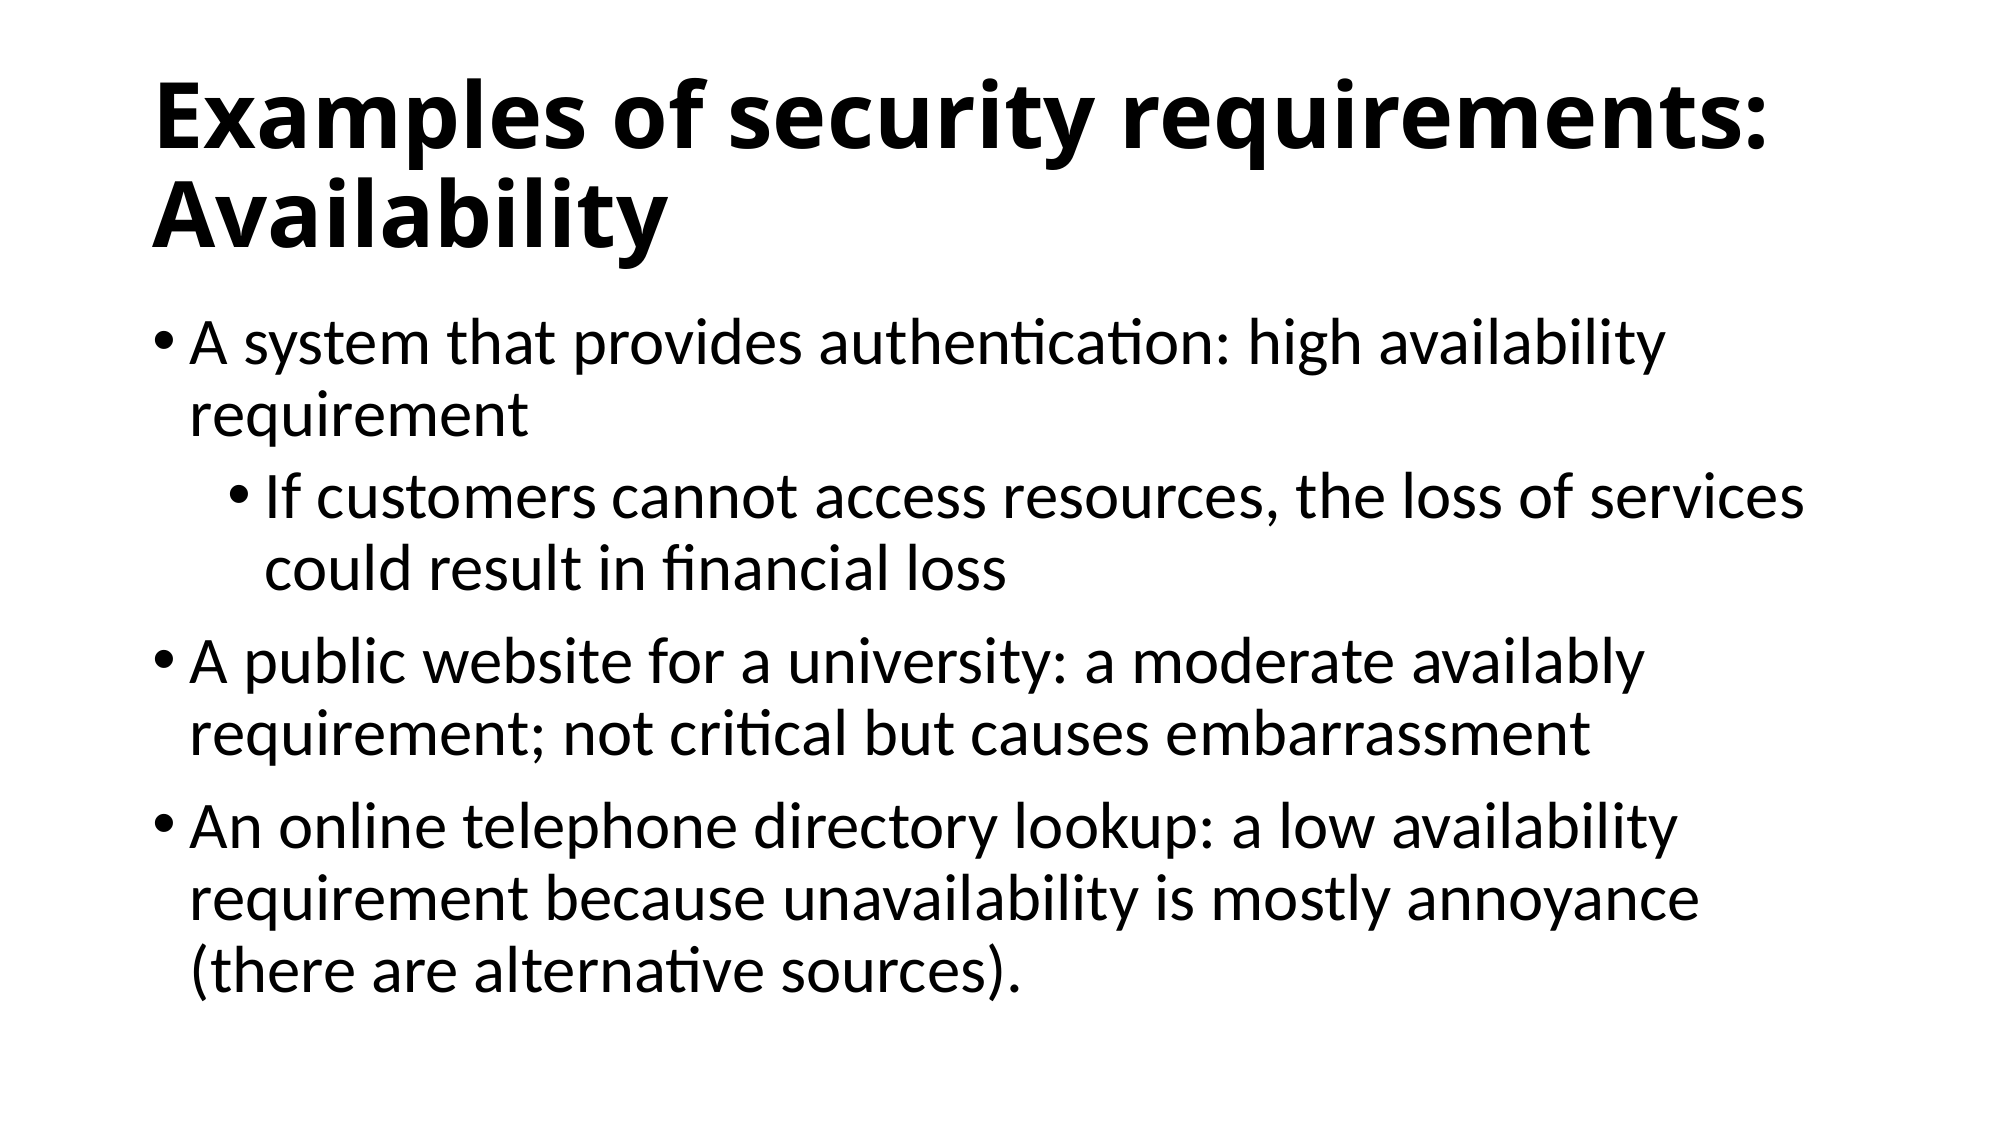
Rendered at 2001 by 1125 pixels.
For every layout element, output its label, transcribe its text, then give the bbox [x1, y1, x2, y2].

list A system that provides authentication: high availability requirement If customers cannot access resources, the loss of services could result in financial loss A public website for a university: a moderate availably requirement; not critical but causes embarrassment An online telephone directory lookup: a low availability requirement because unavailability is mostly annoyance (there are alternative sources). [137, 299, 1863, 1014]
title Examples of security requirements: Availability [137, 59, 1863, 278]
